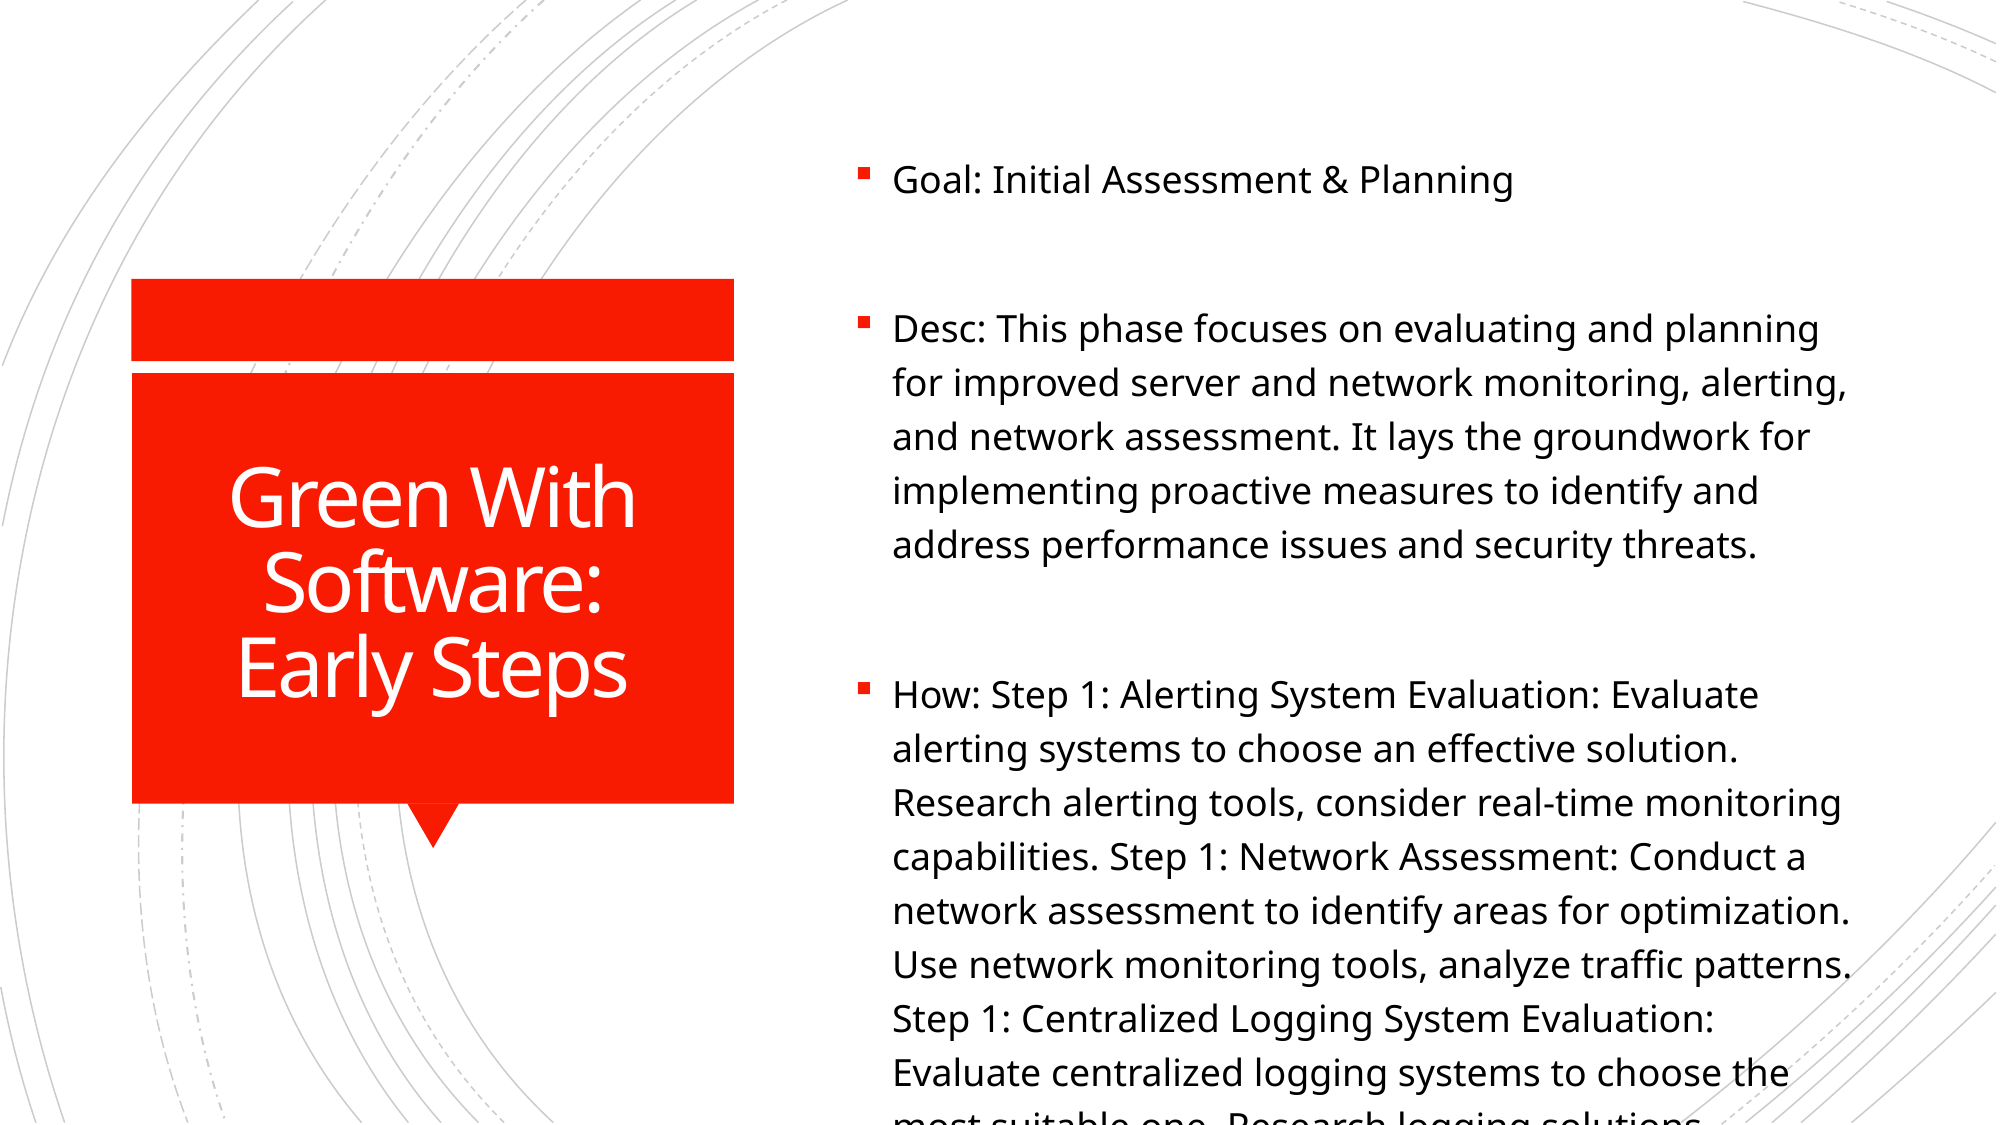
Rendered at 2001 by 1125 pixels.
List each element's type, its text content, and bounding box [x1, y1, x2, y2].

list Goal: Initial Assessment & Planning Desc: This phase focuses on evaluating and planning for improved server and network monitoring, alerting, and network assessment. It lays the groundwork for implementing proactive measures to identify and address performance issues and security threats. How: Step 1: Alerting System Evaluation: Evaluate alerting systems to choose an effective solution. Research alerting tools, consider real-time monitoring capabilities. Step 1: Network Assessment: Conduct a network assessment to identify areas for optimization. Use network monitoring tools, analyze traffic patterns. Step 1: Centralized Logging System Evaluation: Evaluate centralized logging systems to choose the most suitable one. Research logging solutions, consider scalability, and compatibility. Step 1: Patch Management Policy: Develop a patch management policy outlining the frequency and process for updates. Collaborate with IT security, assess software requirements. Who: IT Specialist, Logging System Analyst, Network Administrator, IT Security Specialist [839, 131, 1871, 993]
title Green With Software: Early Steps [145, 385, 720, 789]
